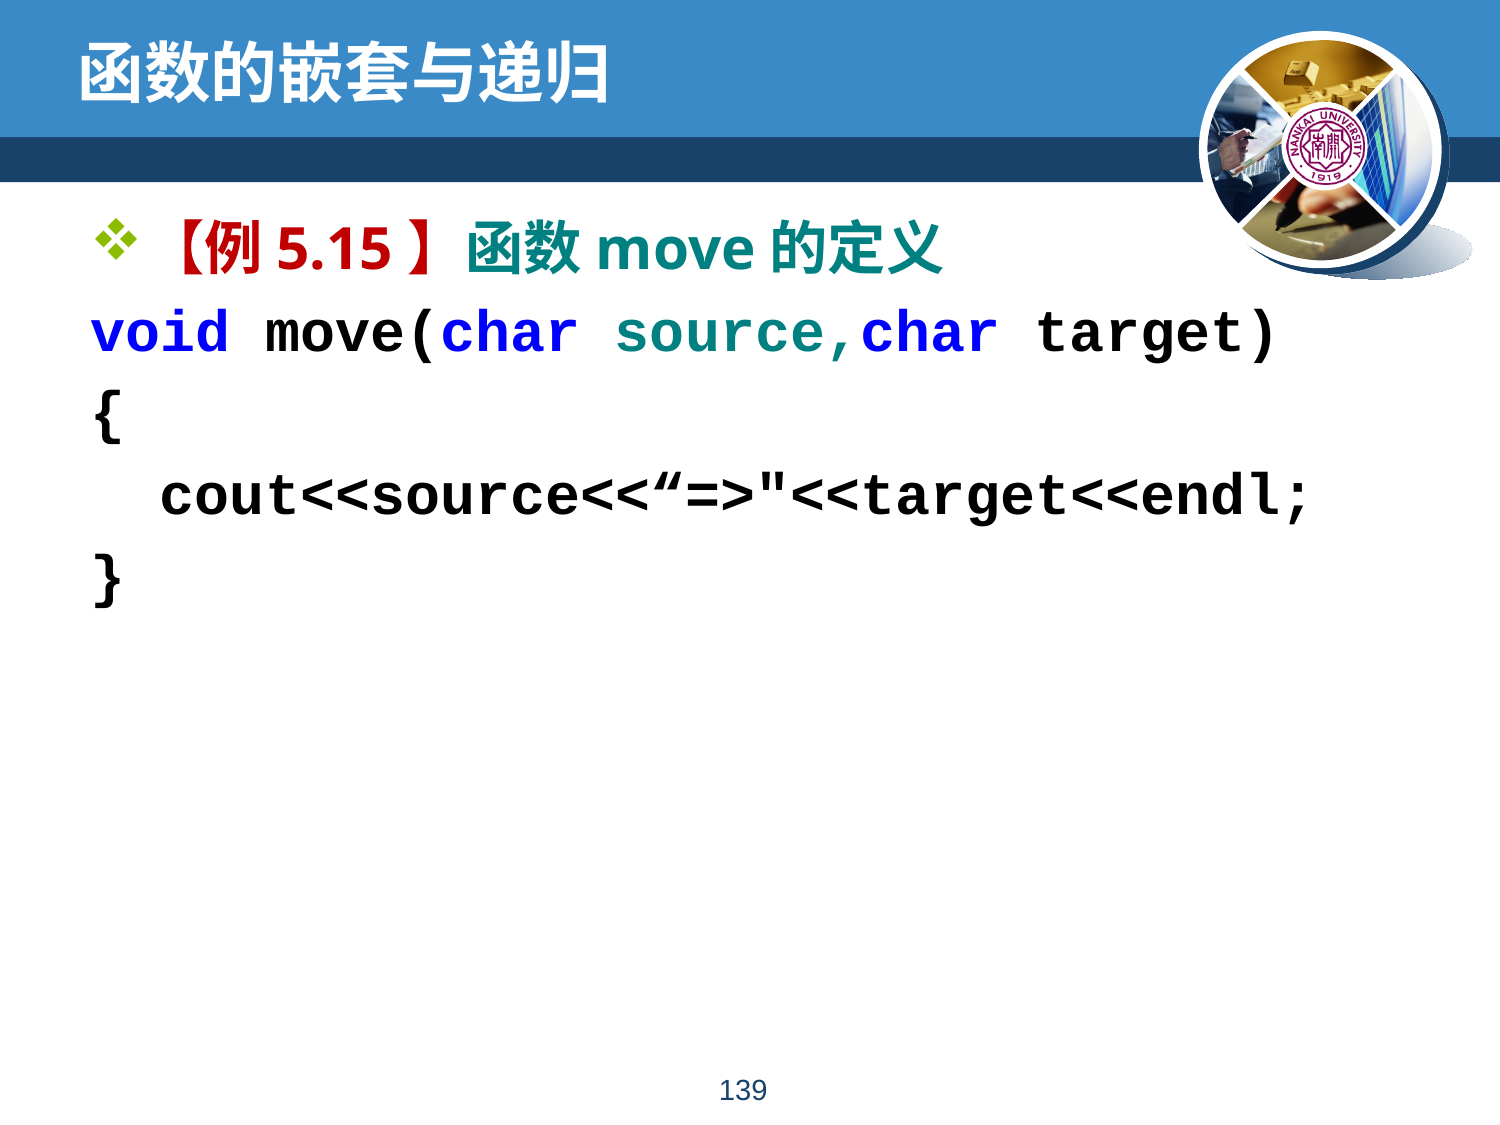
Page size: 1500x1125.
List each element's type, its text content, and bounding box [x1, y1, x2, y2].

list 【例5.15】函数move的定义 void move(char source,char target) { cout<<source<<“=>"<<target<<endl; } [75, 203, 1425, 1065]
slide_number 138 [607, 1063, 879, 1112]
picture [1207, 40, 1433, 203]
title 函数的嵌套与递归 [62, 24, 1275, 118]
